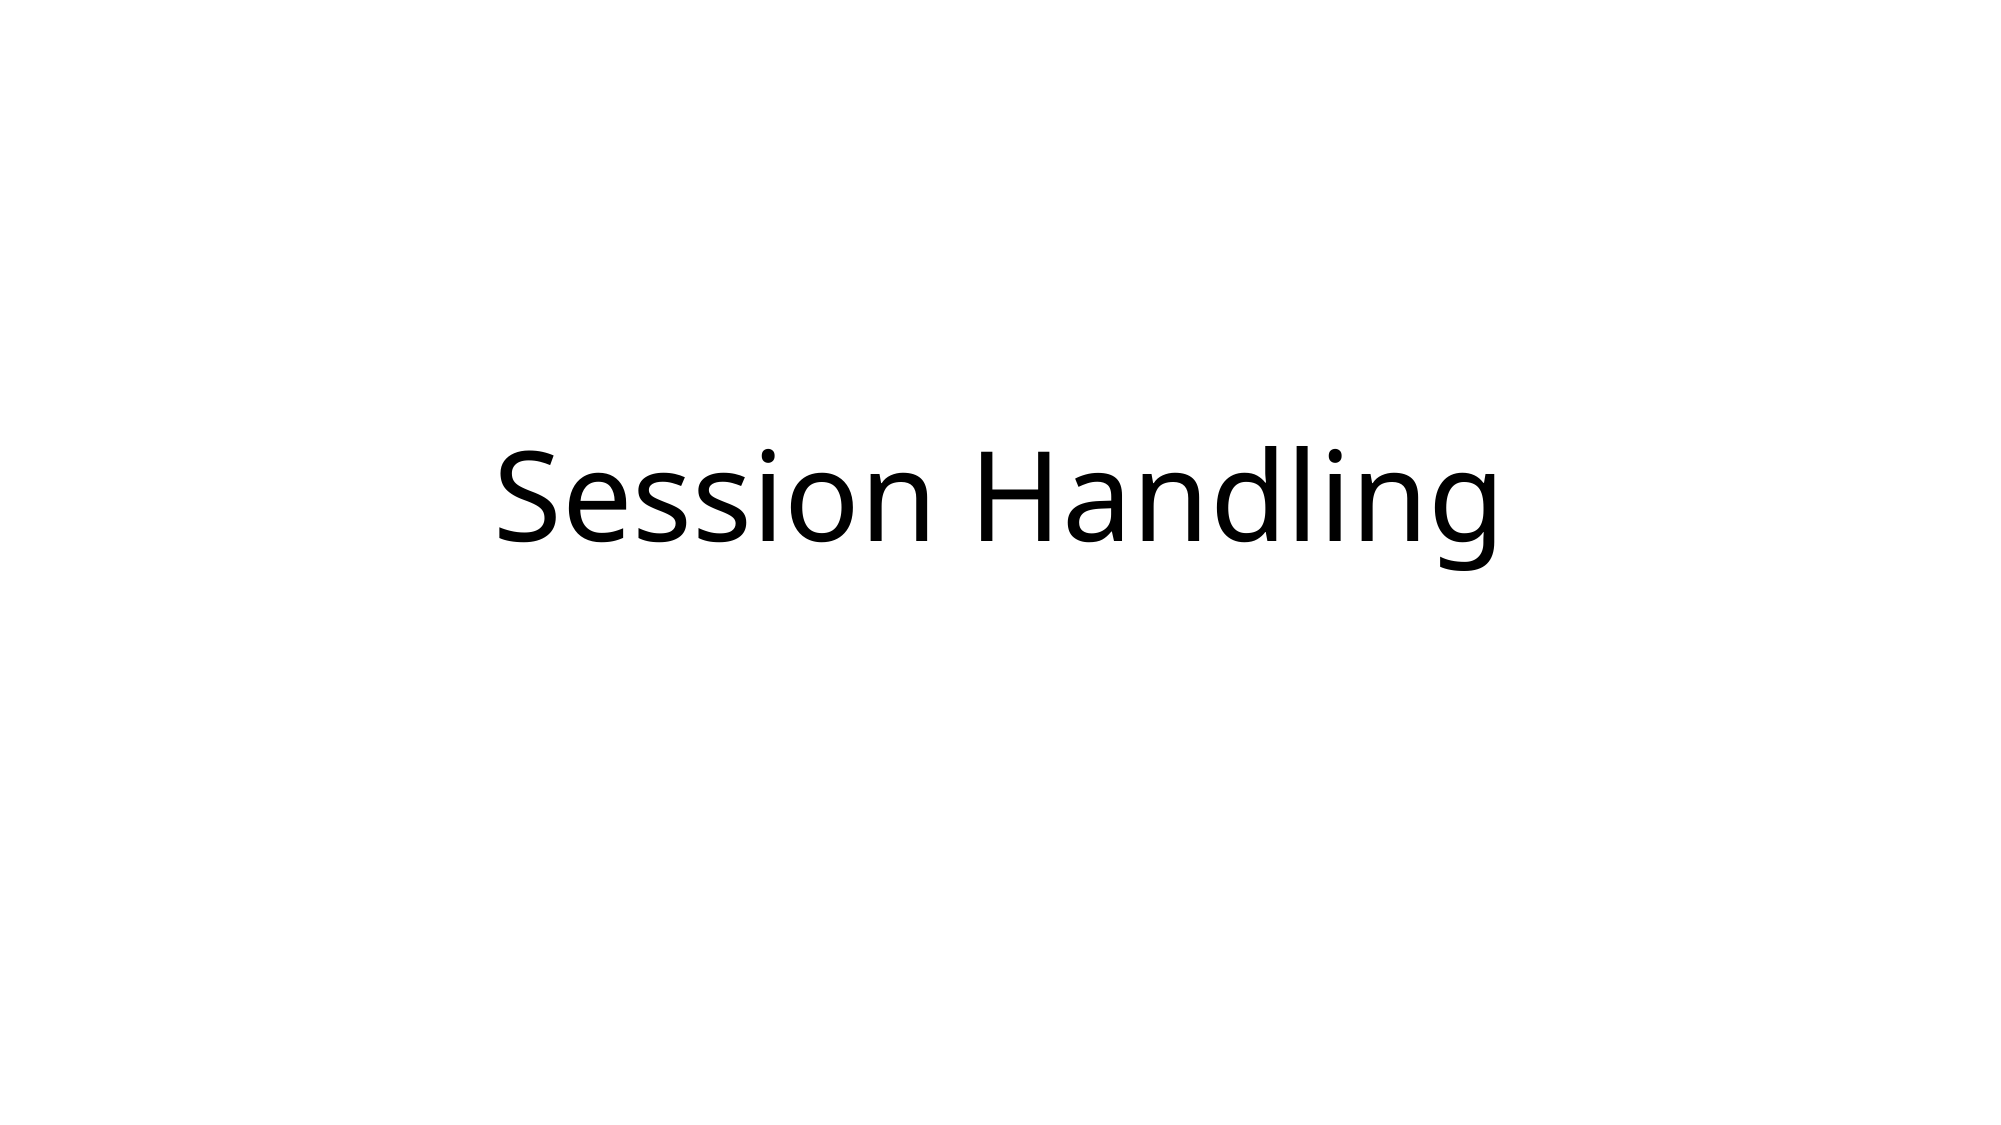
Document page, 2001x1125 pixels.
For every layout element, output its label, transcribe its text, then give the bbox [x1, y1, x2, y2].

title Session Handling [249, 184, 1750, 576]
